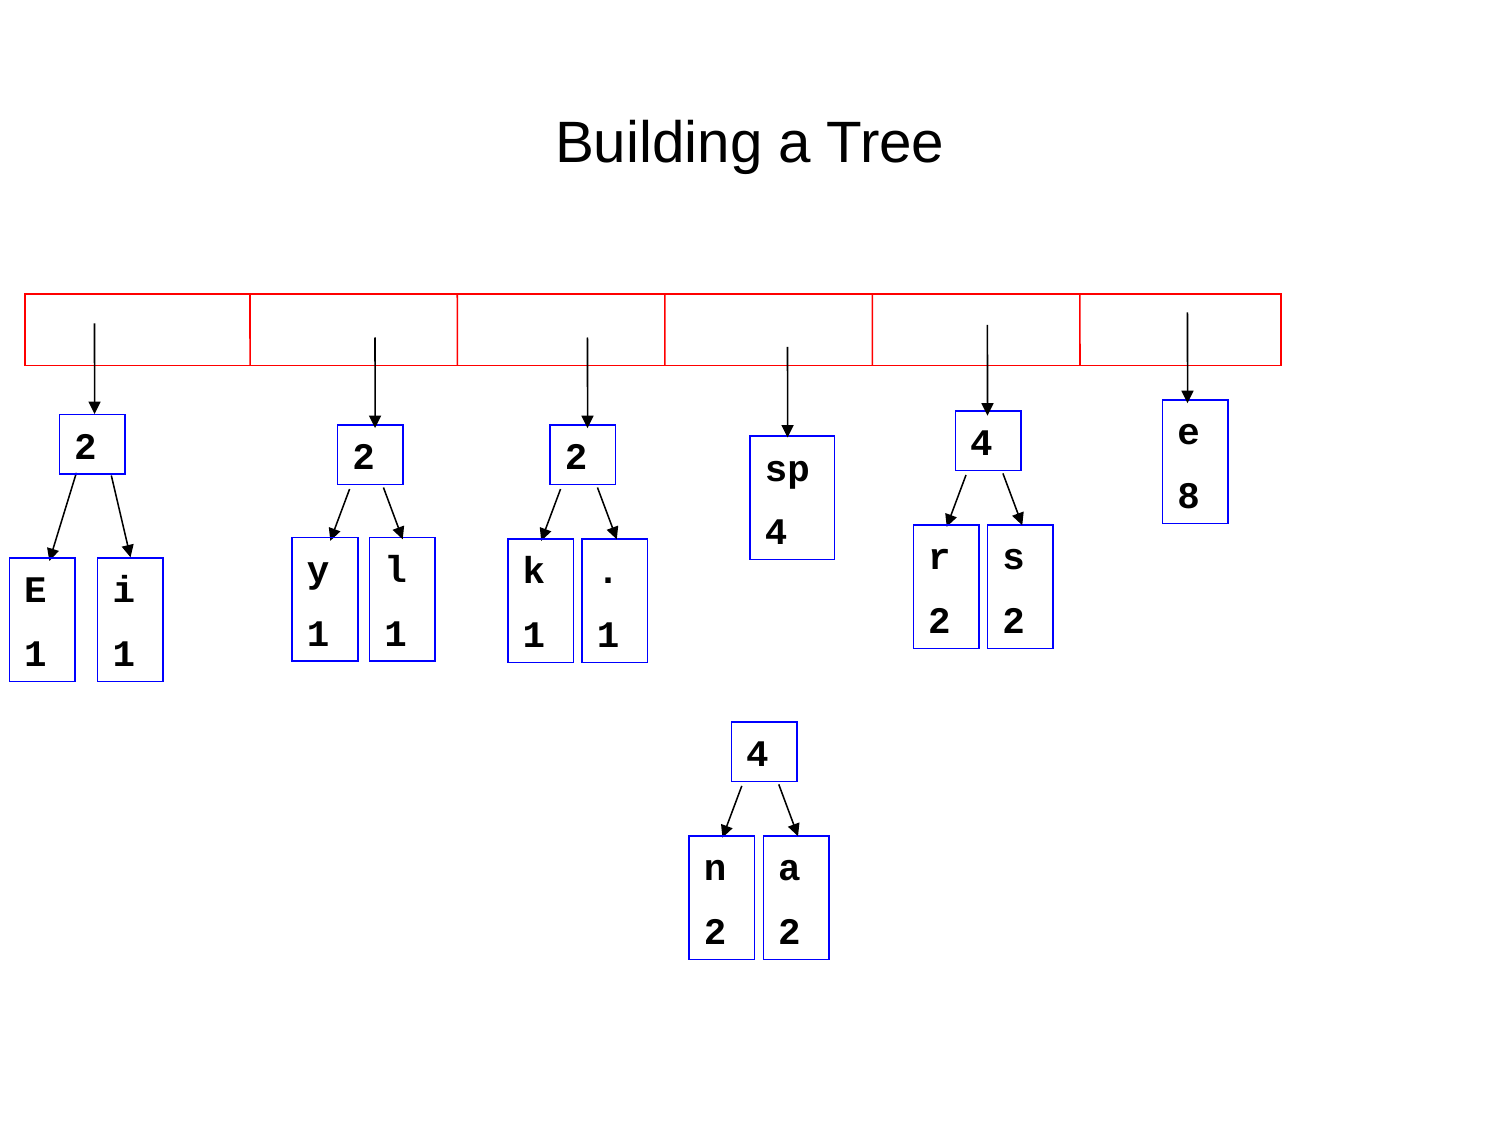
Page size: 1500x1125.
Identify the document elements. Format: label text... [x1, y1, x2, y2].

text_box [368, 337, 382, 429]
text_box [581, 337, 594, 429]
text_box [1002, 473, 1024, 526]
text_box [781, 346, 794, 438]
text_box i 1 [97, 558, 164, 682]
text_box [597, 487, 619, 540]
text_box [539, 488, 561, 538]
title Building a Tree [75, 45, 1425, 233]
text_box [458, 293, 664, 366]
text_box . 1 [582, 538, 648, 663]
text_box [383, 487, 405, 540]
text_box n 2 [689, 835, 755, 960]
text_box e 8 [1162, 399, 1229, 524]
text_box a 2 [763, 835, 829, 960]
text_box [24, 293, 457, 366]
text_box [945, 474, 967, 524]
text_box r 2 [913, 524, 979, 649]
text_box [873, 293, 1079, 366]
text_box [721, 785, 742, 835]
text_box [328, 488, 350, 537]
text_box [1181, 312, 1194, 404]
text_box [1080, 293, 1282, 366]
text_box [111, 475, 134, 558]
text_box k 1 [507, 538, 574, 663]
text_box 2 [549, 424, 616, 485]
text_box s 2 [987, 524, 1054, 649]
text_box l 1 [369, 537, 436, 661]
text_box 4 [731, 721, 797, 782]
text_box 2 [337, 424, 404, 485]
text_box 4 [955, 410, 1022, 471]
text_box [47, 474, 77, 558]
text_box [981, 324, 994, 416]
text_box y 1 [292, 537, 358, 661]
text_box sp 4 [750, 436, 835, 560]
text_box [778, 784, 800, 837]
text_box 2 [59, 414, 125, 474]
text_box E 1 [9, 558, 75, 682]
text_box [665, 293, 872, 366]
text_box [88, 323, 101, 415]
